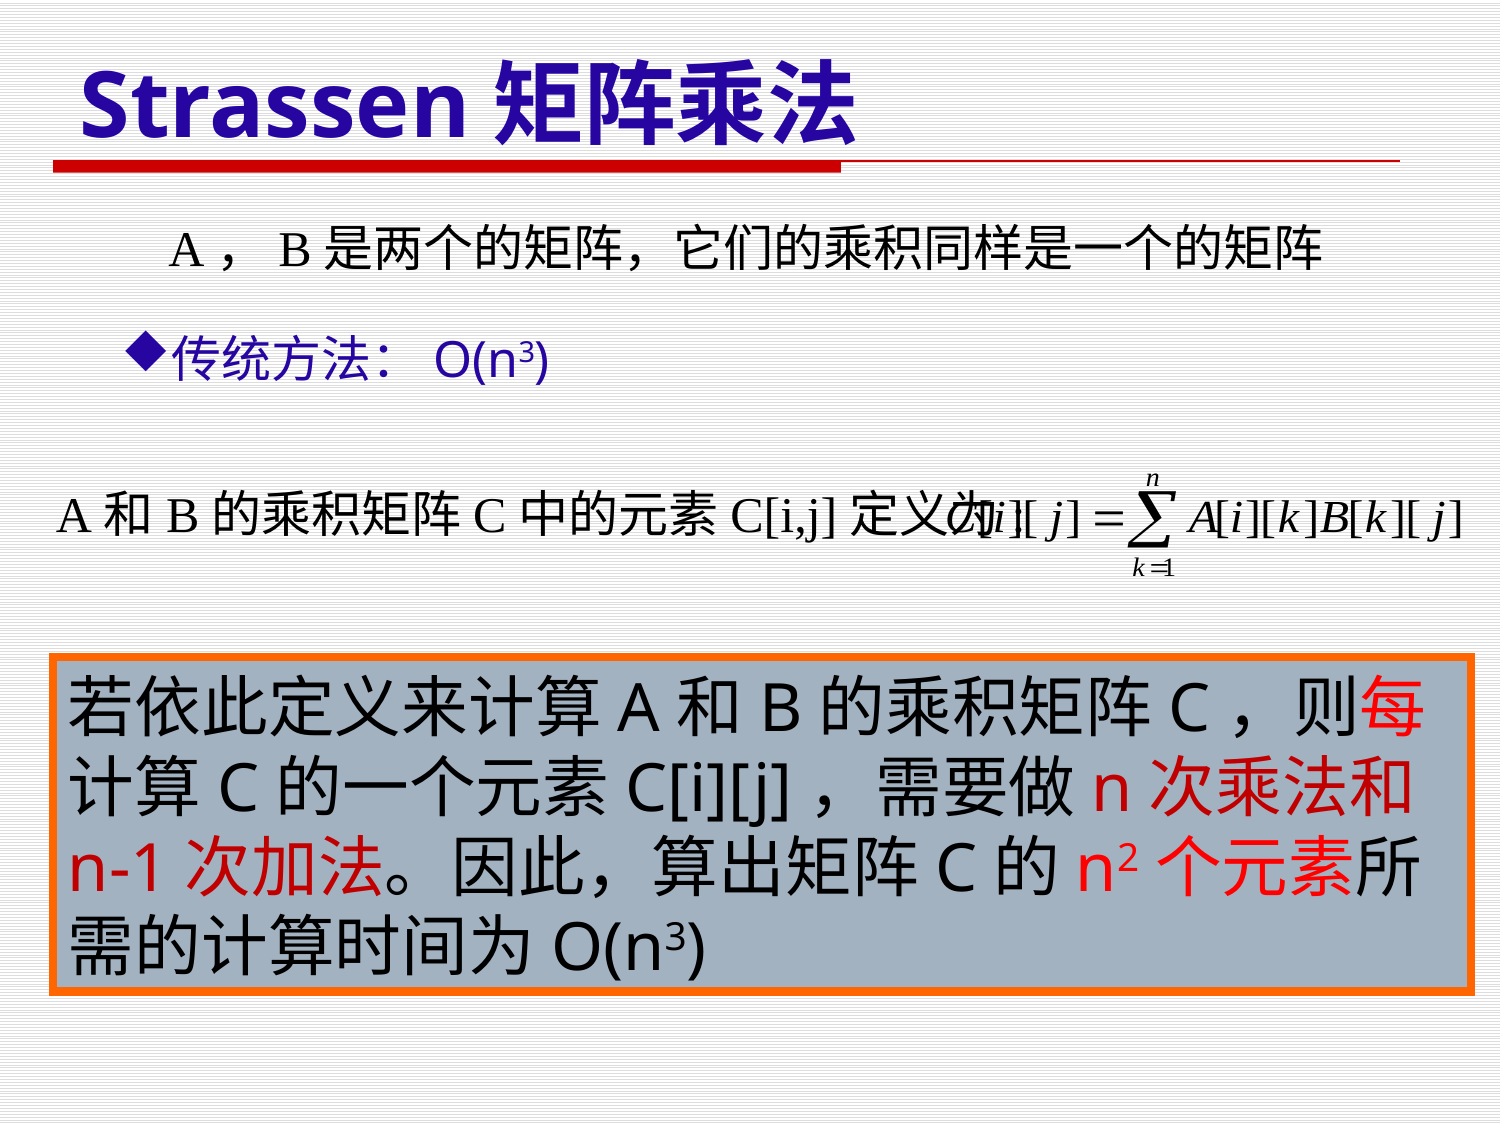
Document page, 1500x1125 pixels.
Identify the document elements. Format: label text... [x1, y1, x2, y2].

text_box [40, 455, 1471, 587]
text_box 若依此定义来计算A和B的乘积矩阵C，则每计算C的一个元素C[i][j]，需要做n次乘法和n-1次加法。因此，算出矩阵C的n2个元素所需的计算时间为O(n3) [53, 656, 1471, 992]
text_box 传统方法：O(n3) [106, 320, 565, 395]
text_box Strassen矩阵乘法 [64, 7, 1340, 195]
